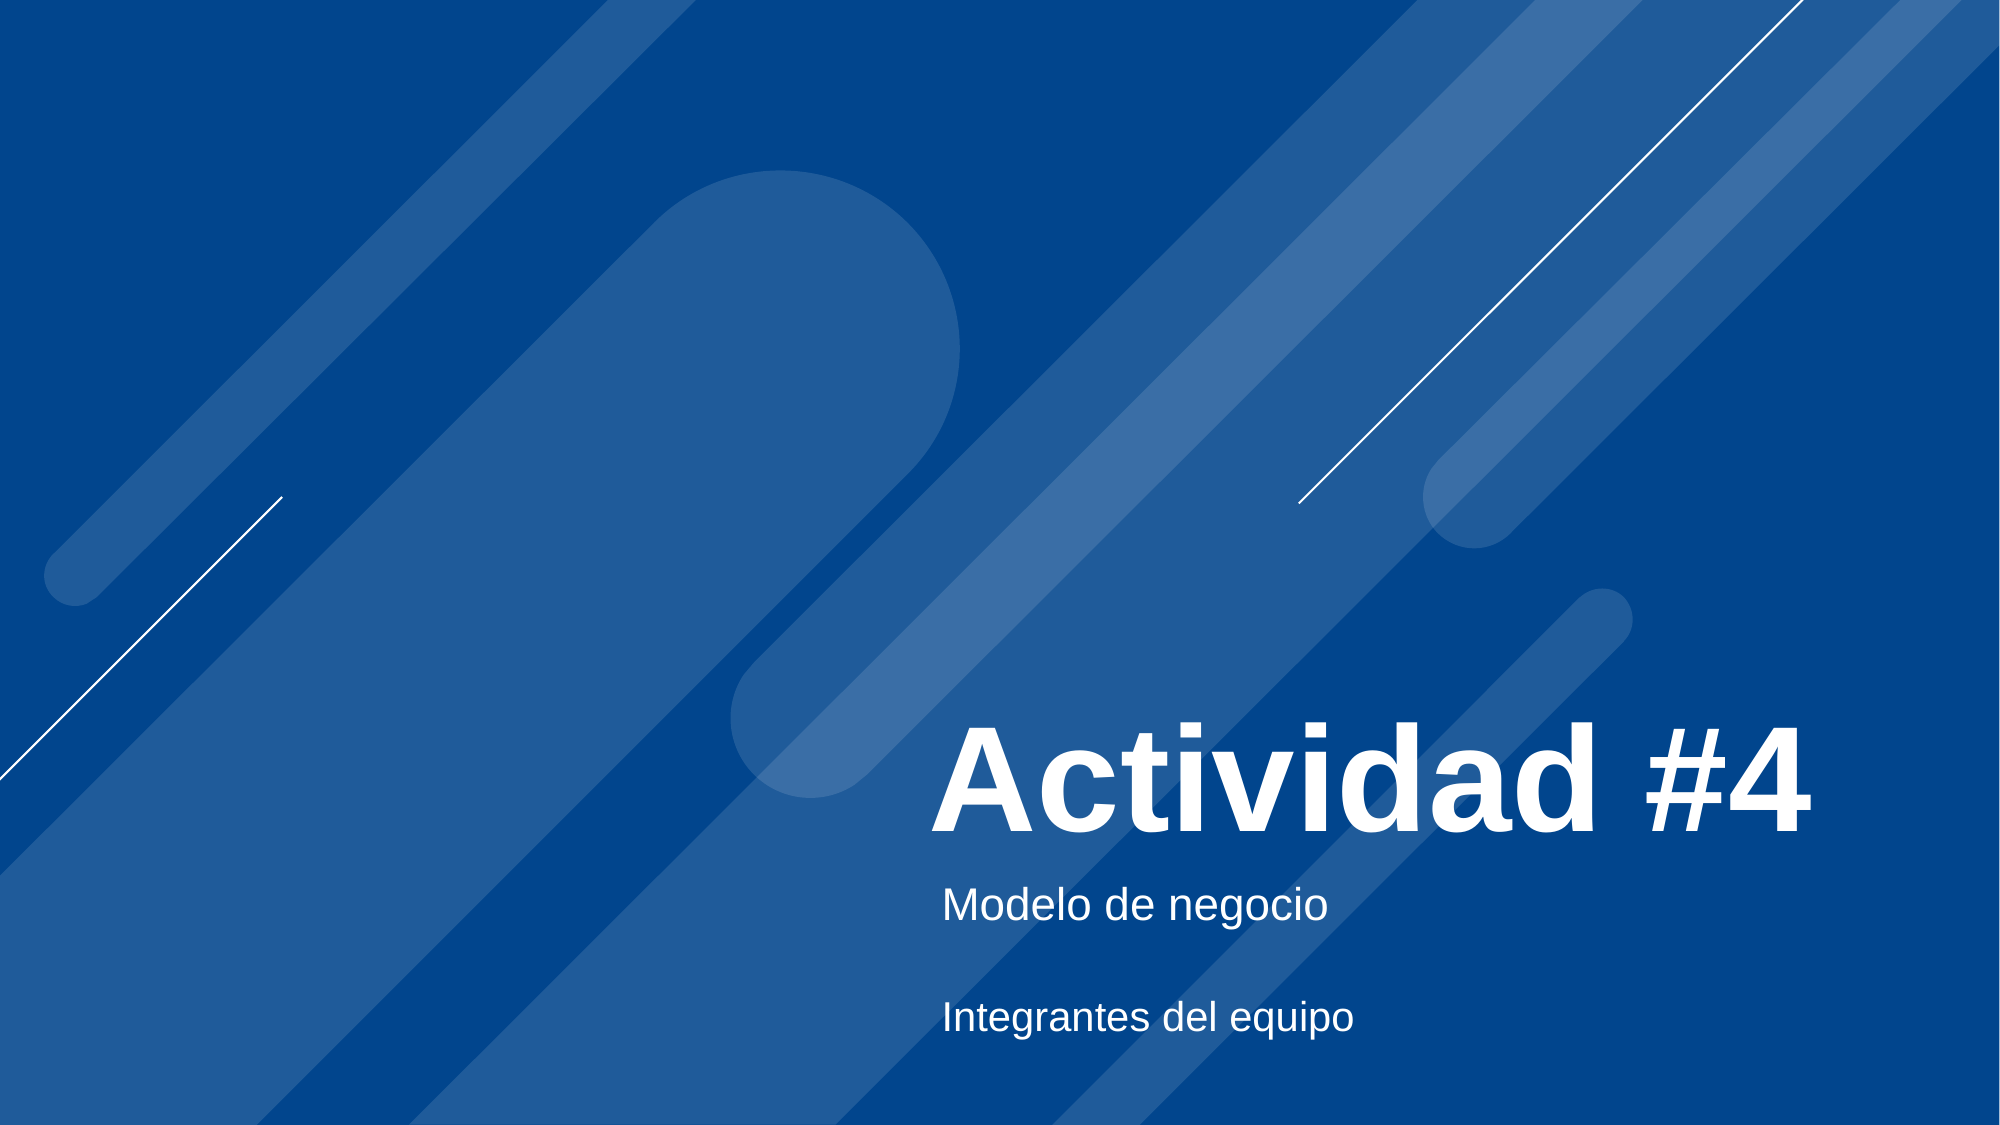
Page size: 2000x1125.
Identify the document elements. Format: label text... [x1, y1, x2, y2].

subtitle Modelo de negocio [941, 864, 1821, 956]
text_box Integrantes del equipo [941, 979, 1821, 1071]
title Actividad #4 [928, 459, 2000, 871]
